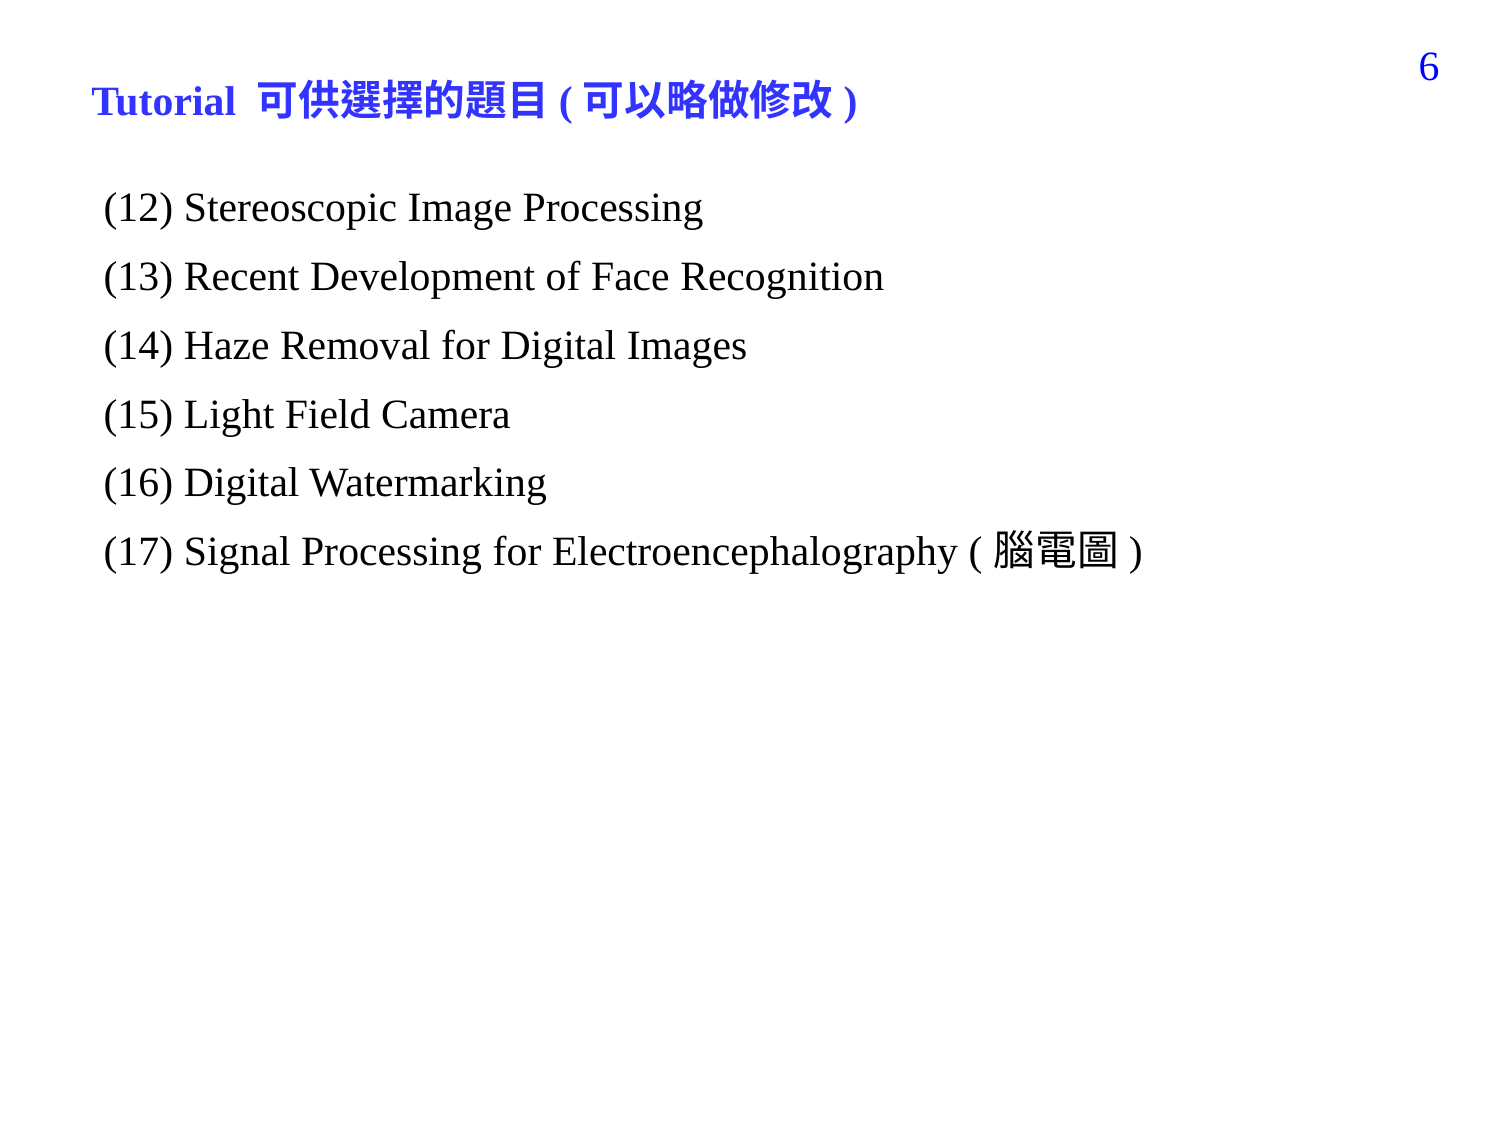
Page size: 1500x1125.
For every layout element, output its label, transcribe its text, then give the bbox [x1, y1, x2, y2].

text_box Tutorial 可供選擇的題目(可以略做修改) [76, 66, 963, 132]
text_box (12) Stereoscopic Image Processing (13) Recent Development of Face Recognition (14) Haze Removal for Digital Images (15) Light Field Camera (16) Digital Watermarking (17) Signal Processing for Electroencephalography (腦電圖) [88, 172, 1341, 582]
slide_number 6 [1104, 30, 1455, 110]
